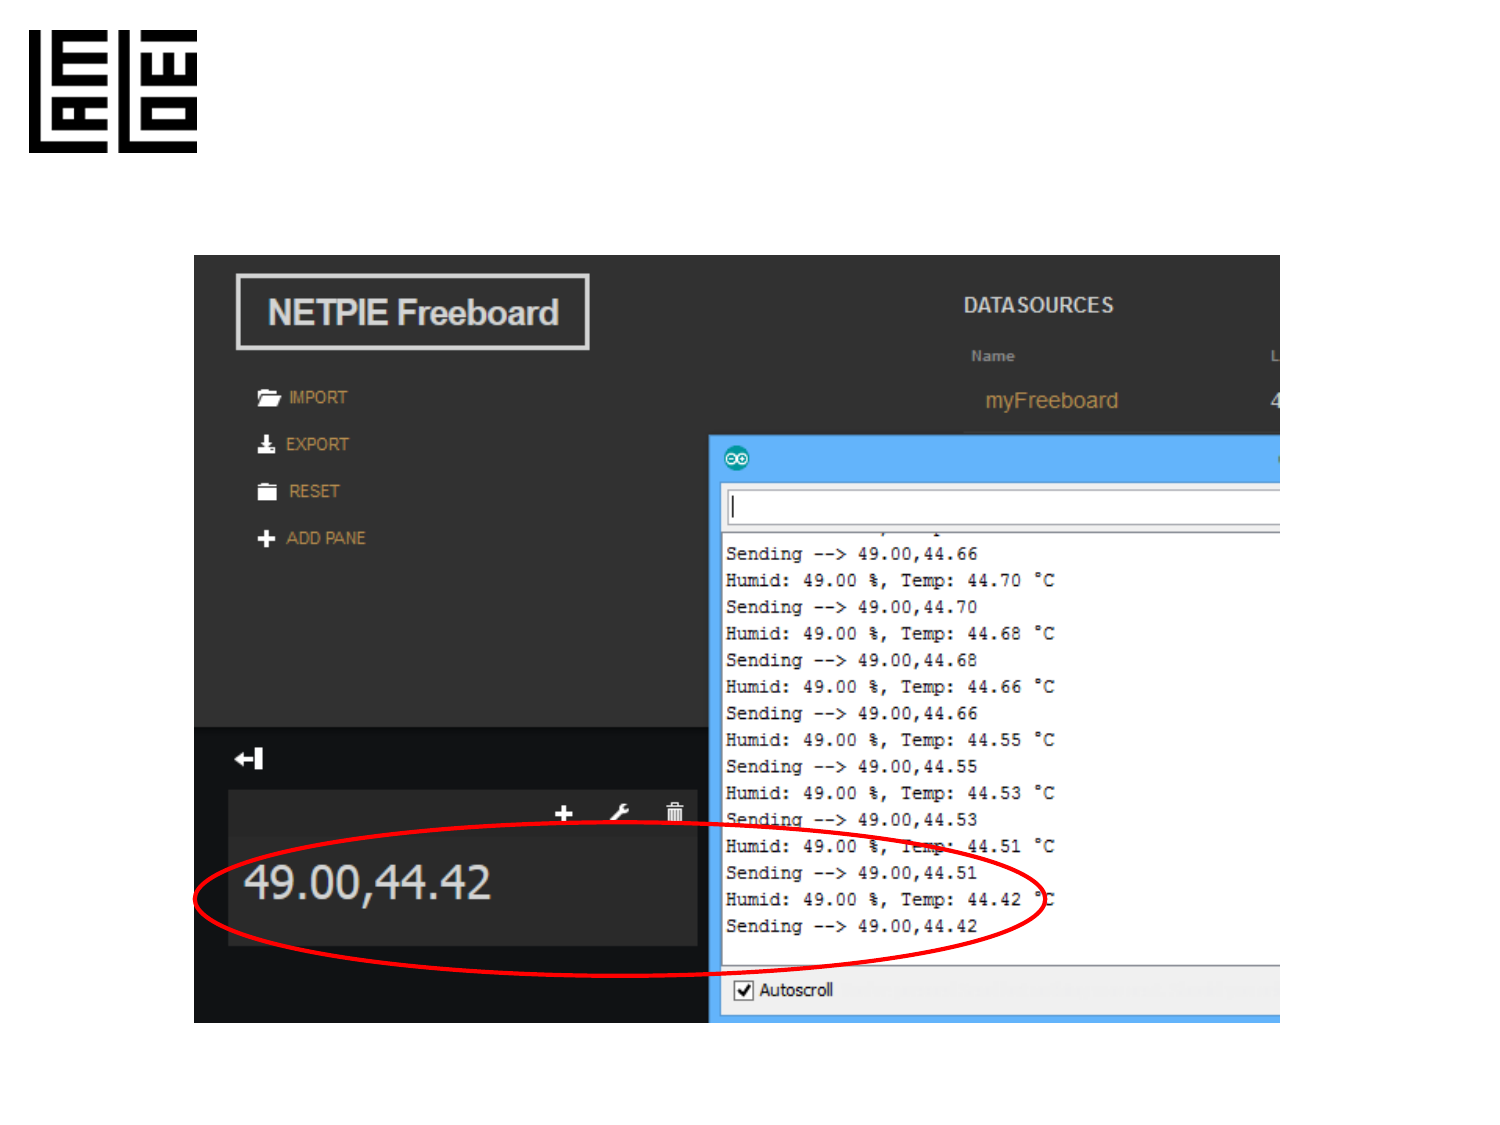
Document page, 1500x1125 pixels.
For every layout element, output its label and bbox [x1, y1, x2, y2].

picture [194, 255, 1280, 1023]
picture [29, 30, 197, 153]
